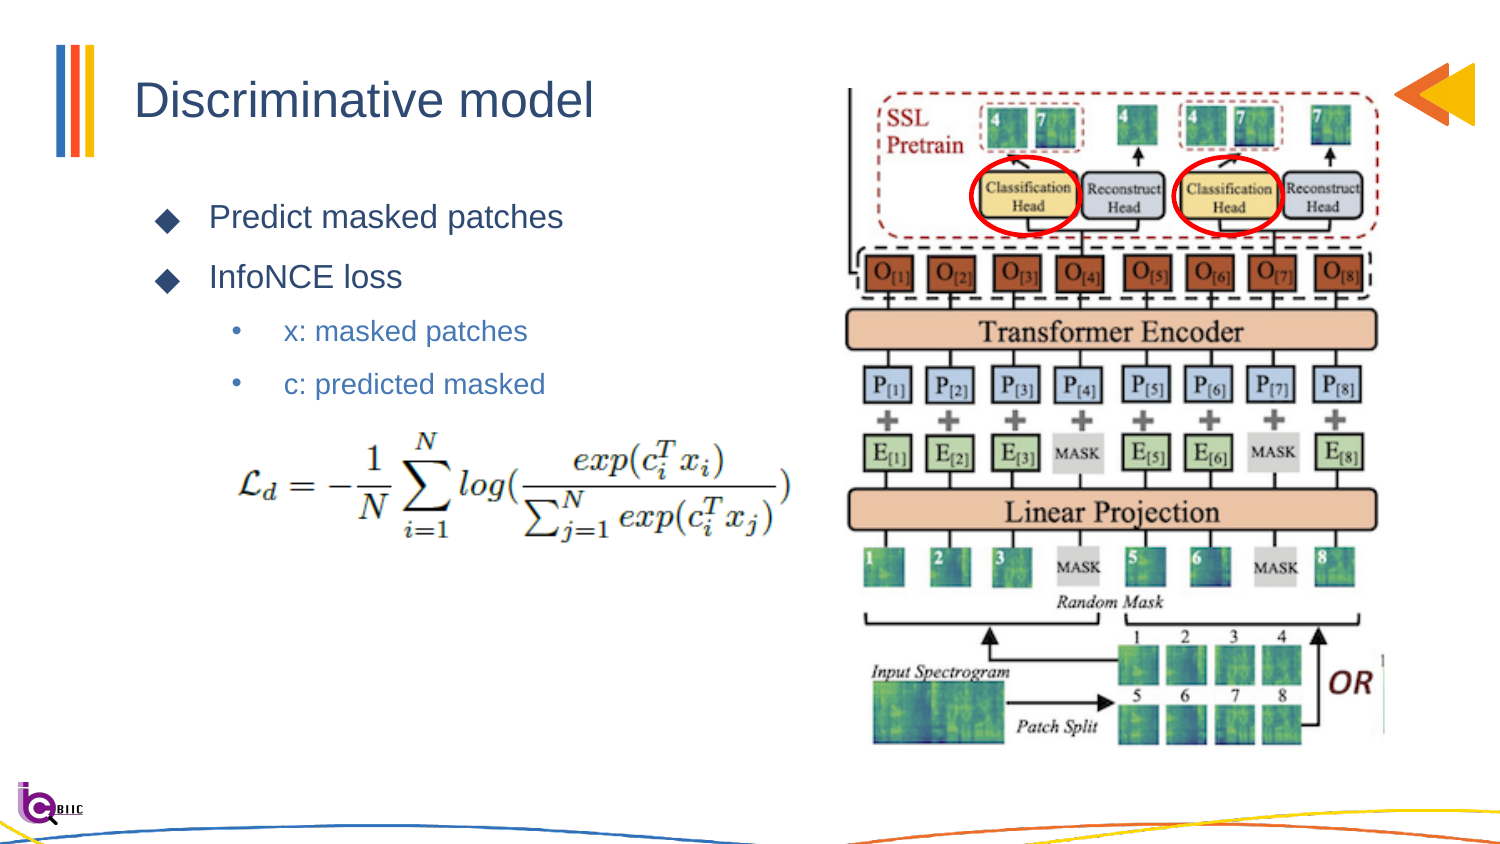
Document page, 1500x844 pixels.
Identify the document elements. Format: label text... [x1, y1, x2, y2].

title Discriminative model [122, 44, 1417, 158]
list Predict masked patches InfoNCE loss x: masked patches c: predicted masked [122, 169, 836, 761]
picture [0, 57, 1500, 844]
